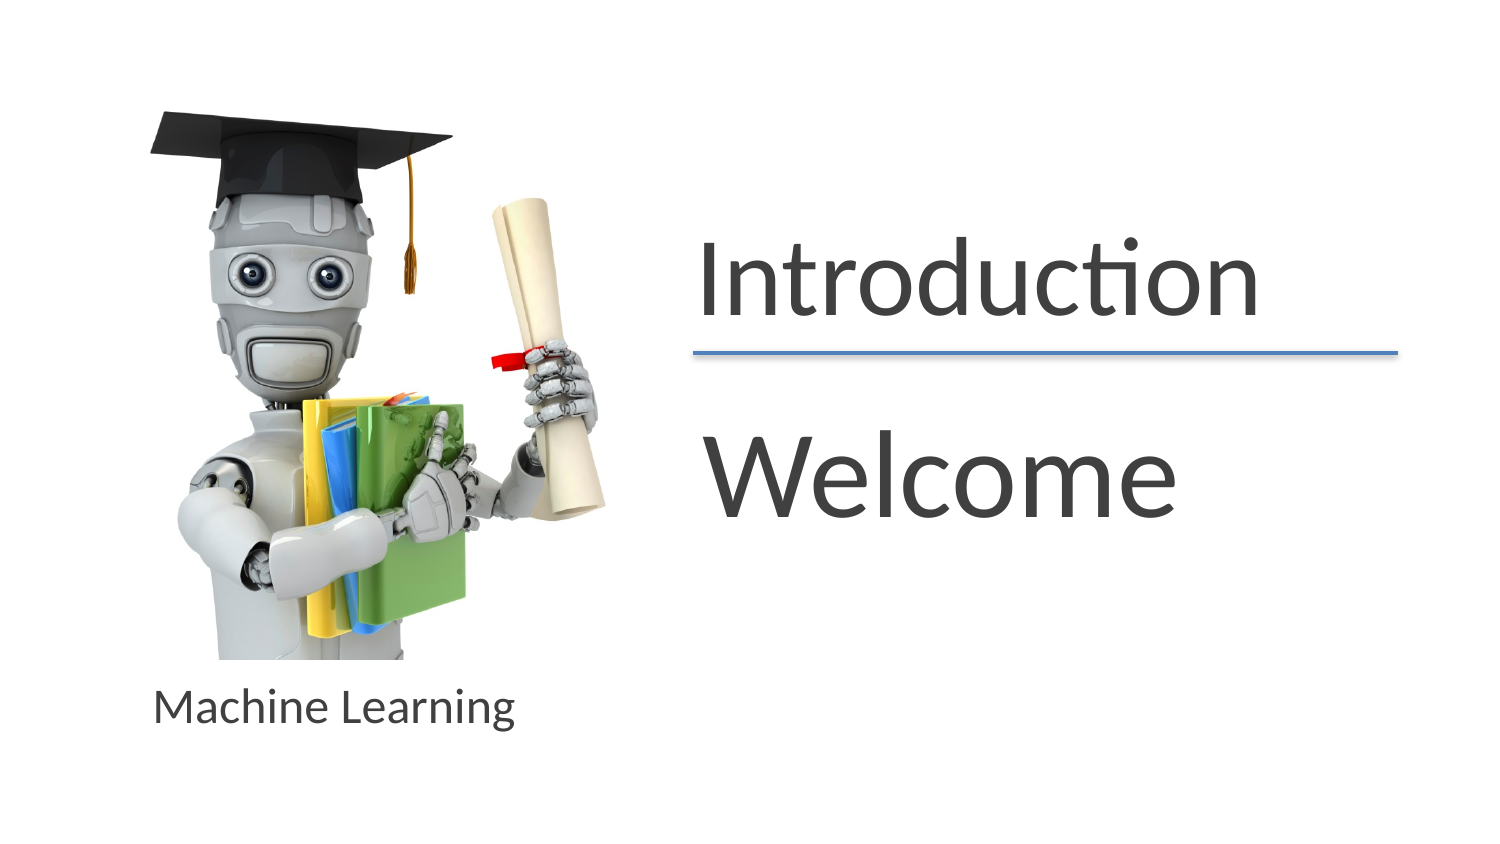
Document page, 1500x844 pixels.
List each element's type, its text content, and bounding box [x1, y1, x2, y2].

picture [112, 59, 638, 660]
title Welcome [687, 334, 1425, 602]
text_box Introduction [680, 152, 1493, 388]
text_box Machine Learning [137, 669, 613, 772]
